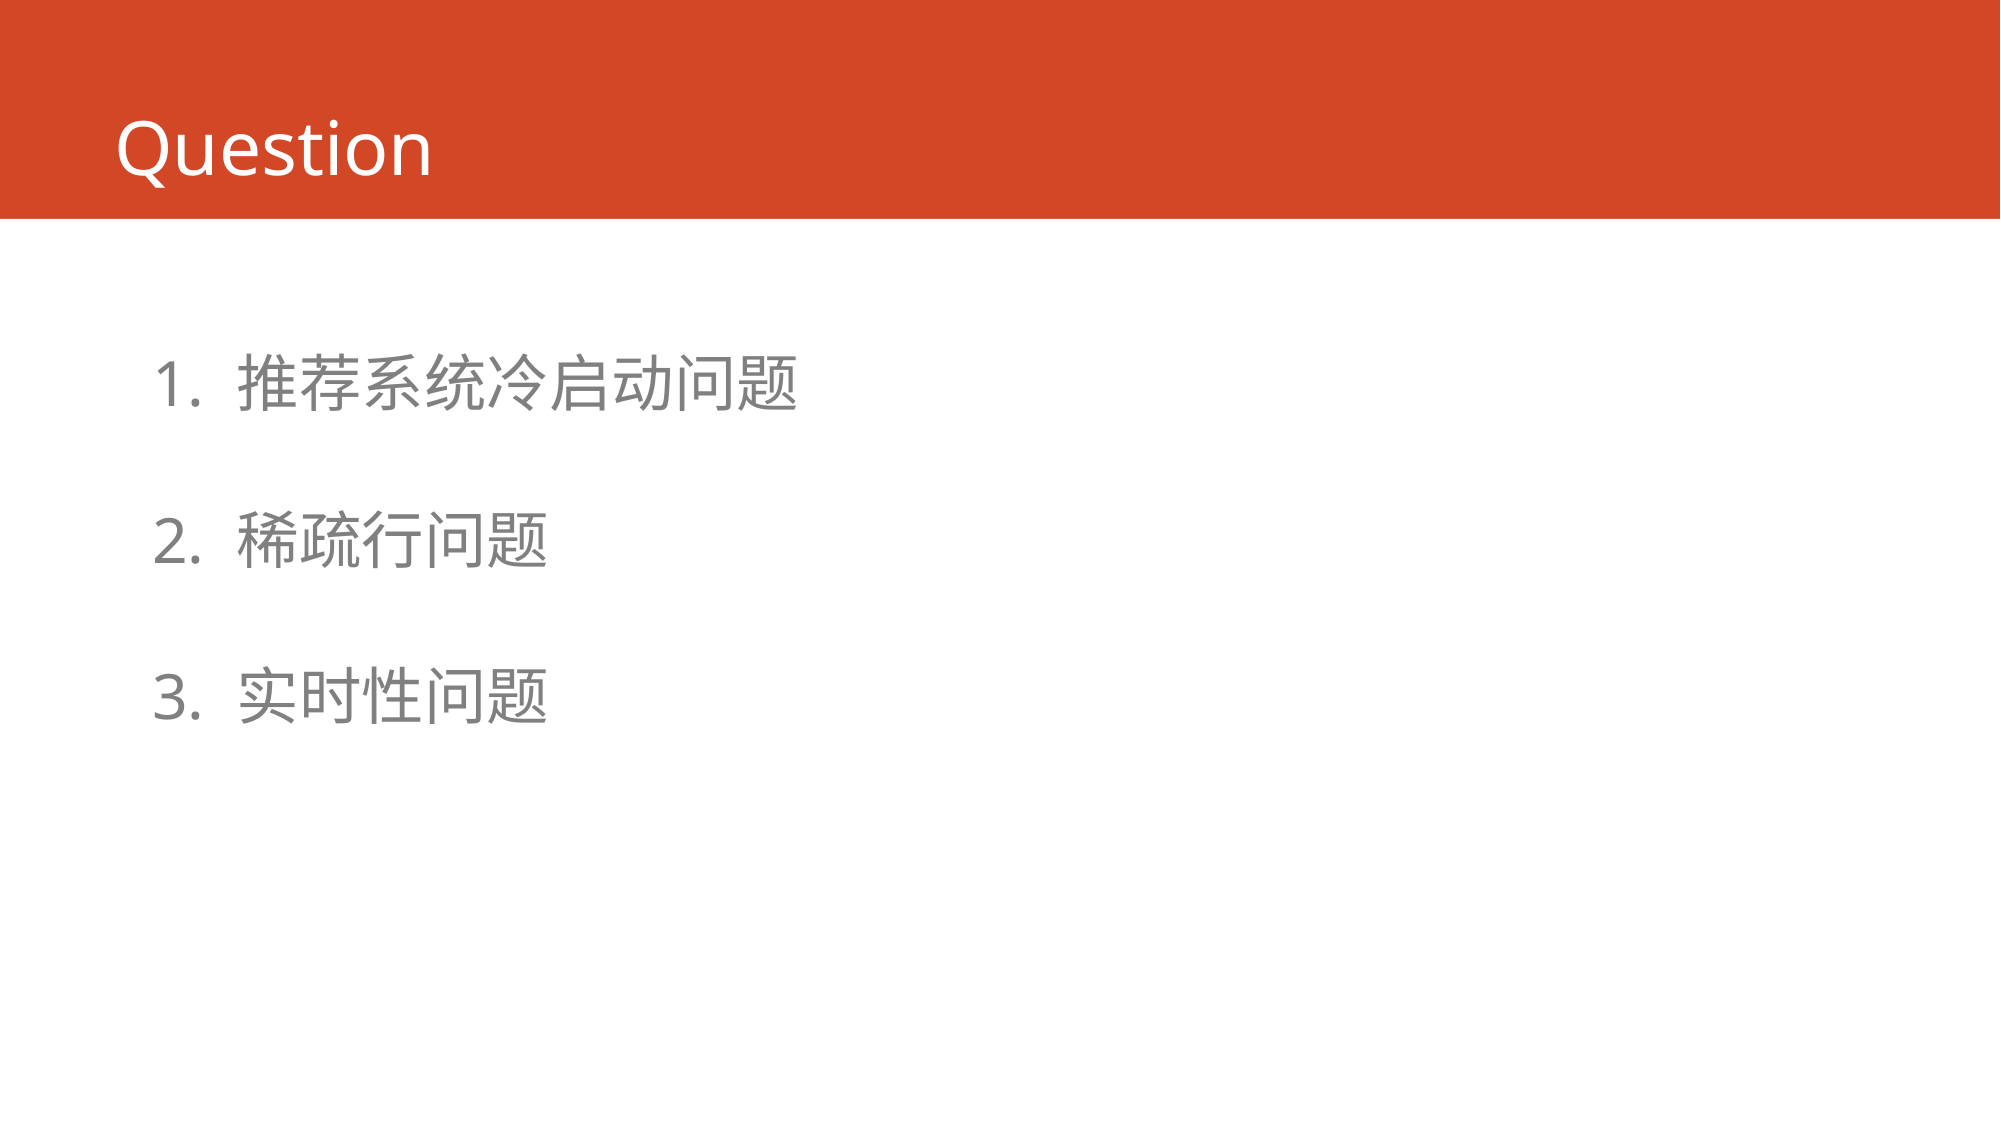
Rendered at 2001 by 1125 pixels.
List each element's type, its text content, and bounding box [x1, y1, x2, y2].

list 推荐系统冷启动问题 稀疏行问题 实时性问题 [137, 299, 1863, 1014]
title Question [99, 0, 1863, 199]
